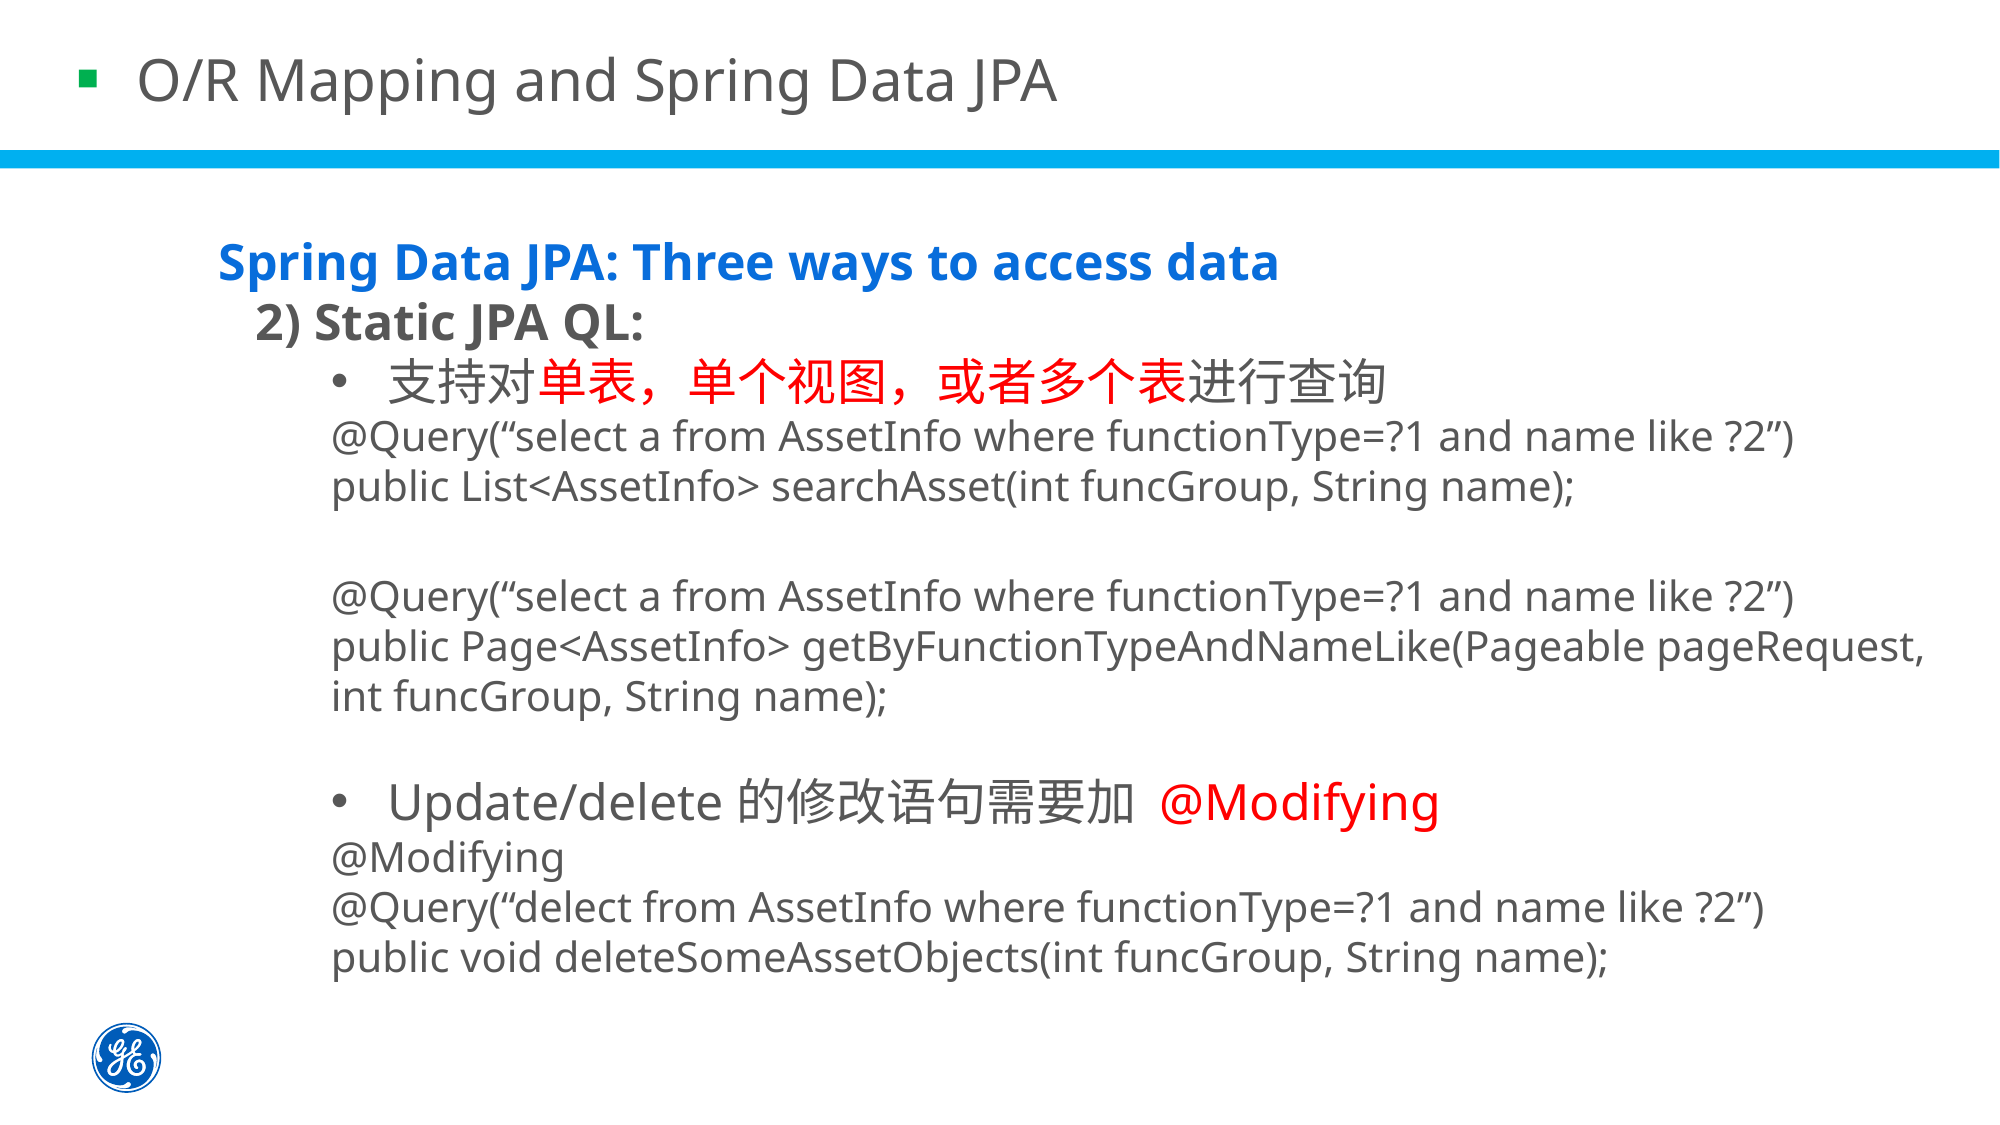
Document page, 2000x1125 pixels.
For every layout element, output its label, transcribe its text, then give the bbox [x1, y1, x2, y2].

text_box [0, 148, 2000, 170]
text_box [77, 68, 99, 89]
text_box Spring Data JPA: Three ways to access data 2) Static JPA QL: 支持对单表，单个视图，或者多个表进行查询 @Query(“select a from AssetInfo where functionType=?1 and name like ?2”) public List<AssetInfo> searchAsset(int funcGroup, String name); @Query(“select a from AssetInfo where functionType=?1 and name like ?2”) public Page<AssetInfo> getByFunctionTypeAndNameLike(Pageable pageRequest, int funcGroup, String name); Update/delete的修改语句需要加 @Modifying @Modifying @Query(“delect from AssetInfo where functionType=?1 and name like ?2”) public void deleteSomeAssetObjects(int funcGroup, String name); [205, 223, 1943, 988]
text_box O/R Mapping and Spring Data JPA [136, 43, 1512, 114]
